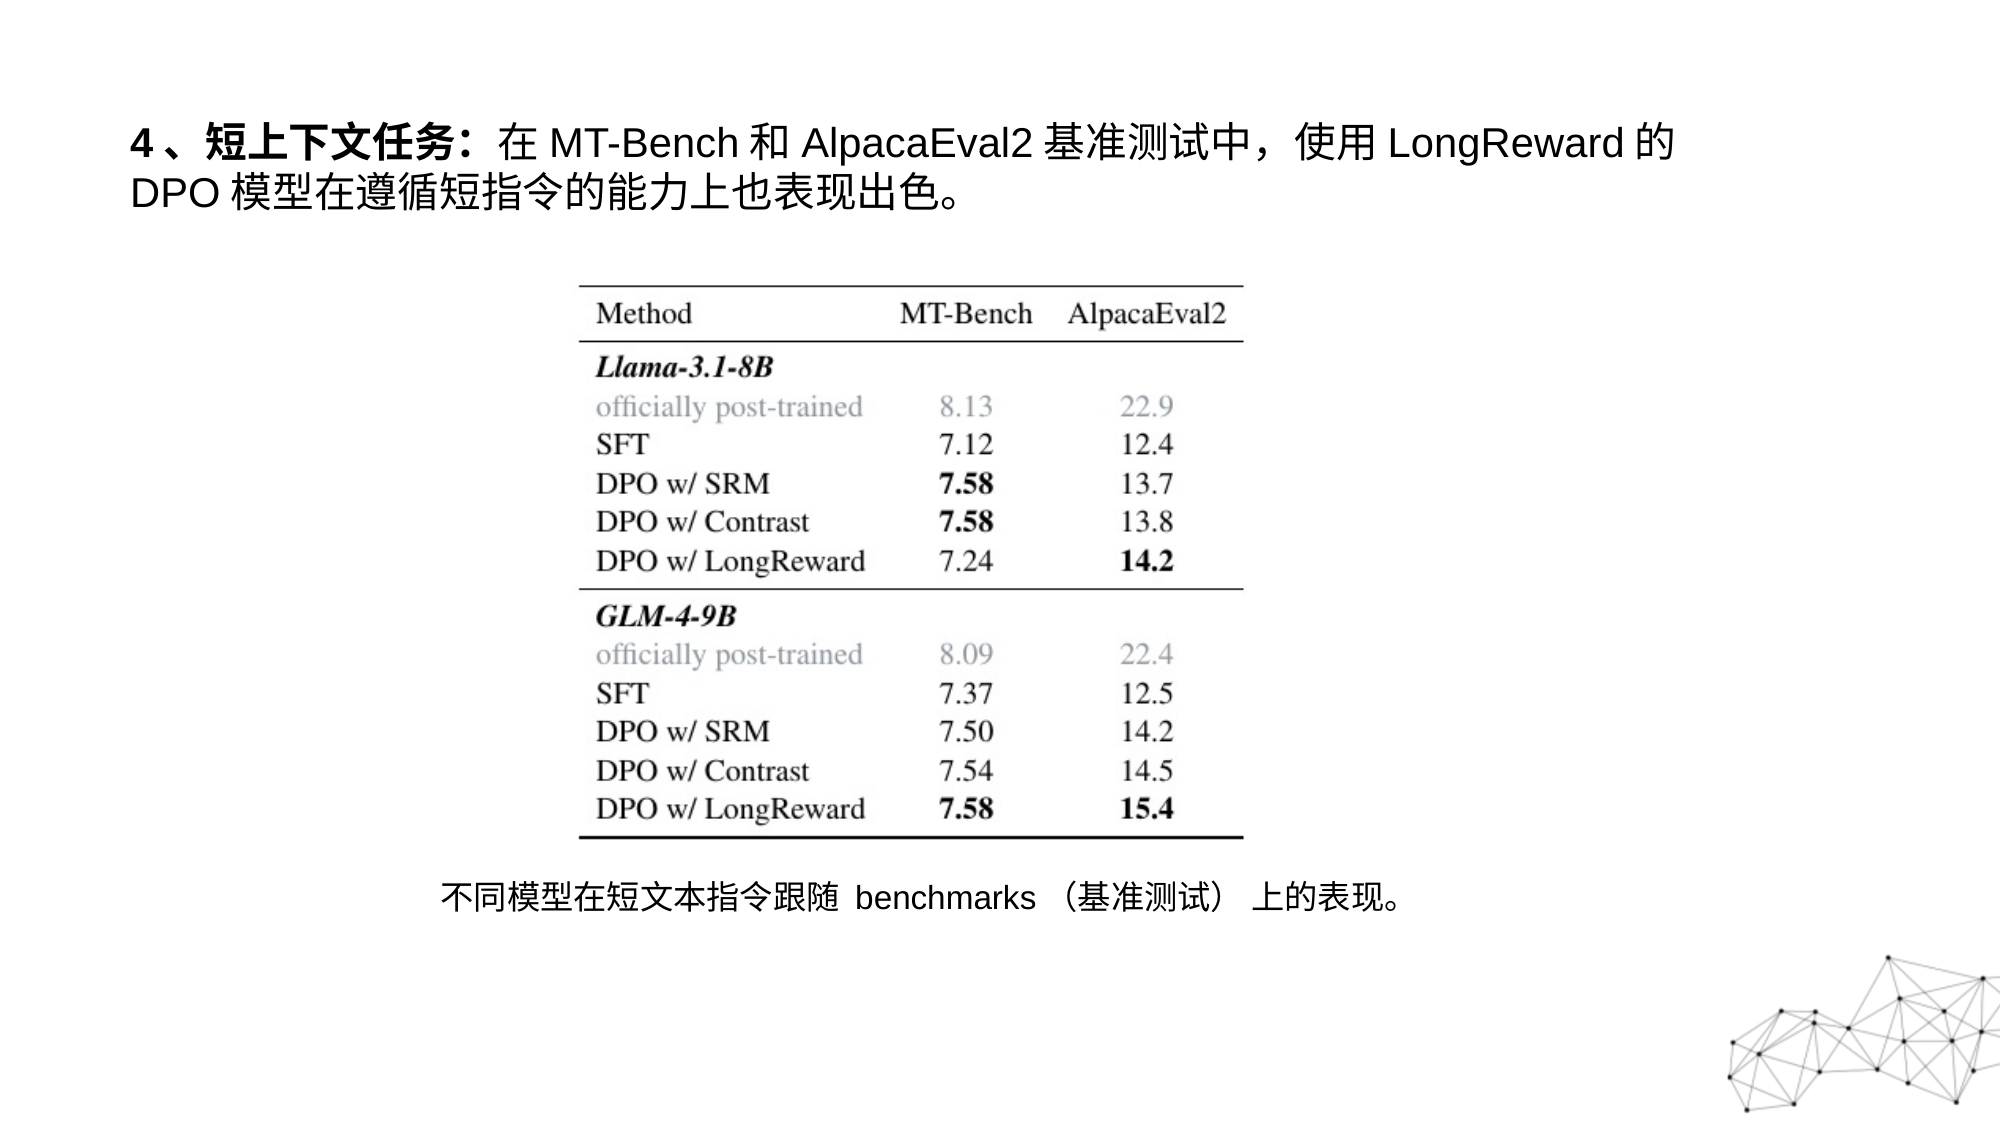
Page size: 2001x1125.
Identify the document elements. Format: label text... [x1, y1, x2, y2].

text_box 不同模型在短文本指令跟随 benchmarks（基准测试） 上的表现。 [425, 868, 1435, 964]
picture [572, 281, 1247, 841]
picture [1728, 900, 2000, 1125]
text_box 4、短上下文任务：在MT-Bench和AlpacaEval2基准测试中，使用LongReward的DPO模型在遵循短指令的能力上也表现出色。 [115, 108, 1771, 223]
